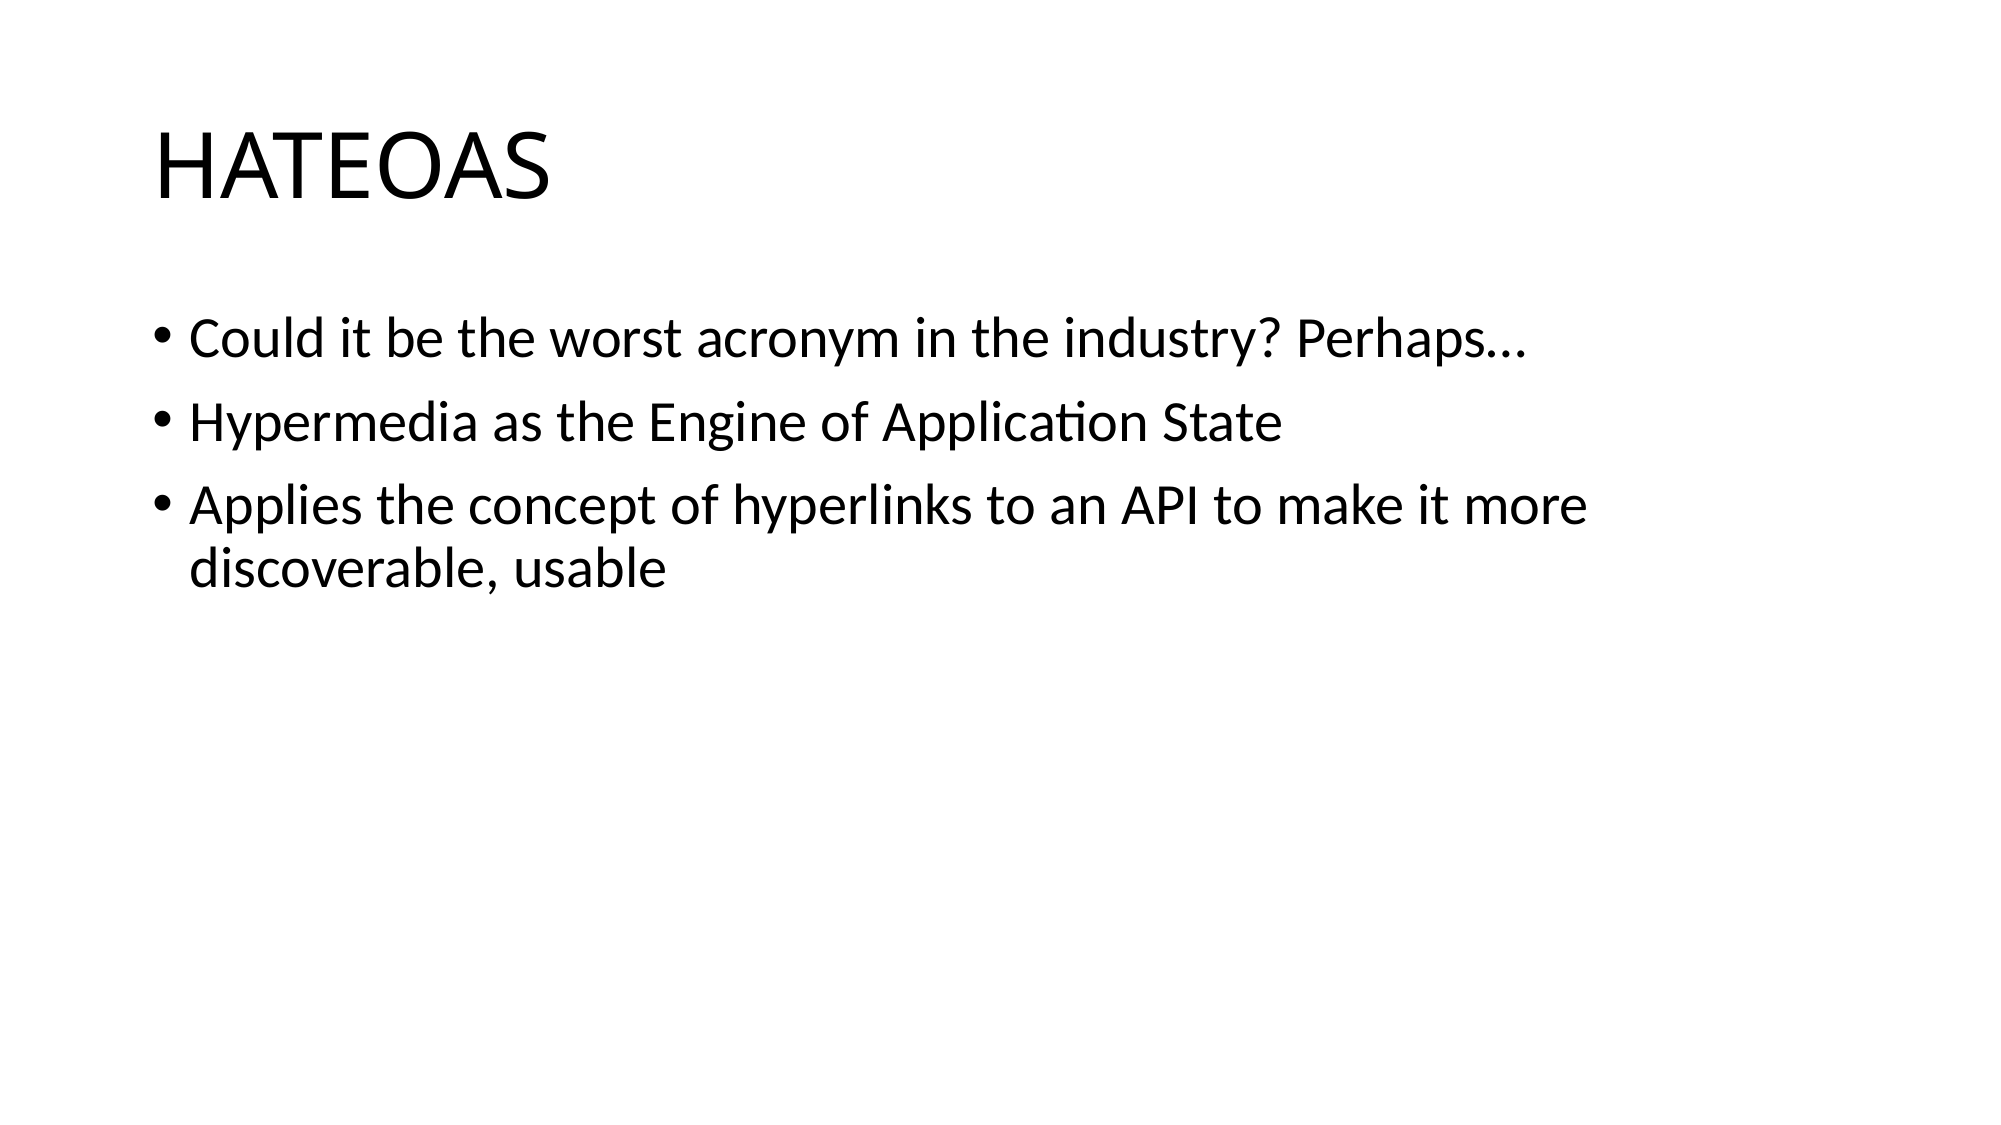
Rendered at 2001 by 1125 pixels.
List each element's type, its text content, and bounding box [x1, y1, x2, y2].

title HATEOAS [137, 59, 1863, 278]
list Could it be the worst acronym in the industry? Perhaps… Hypermedia as the Engine of Application State Applies the concept of hyperlinks to an API to make it more discoverable, usable [137, 299, 1863, 1014]
